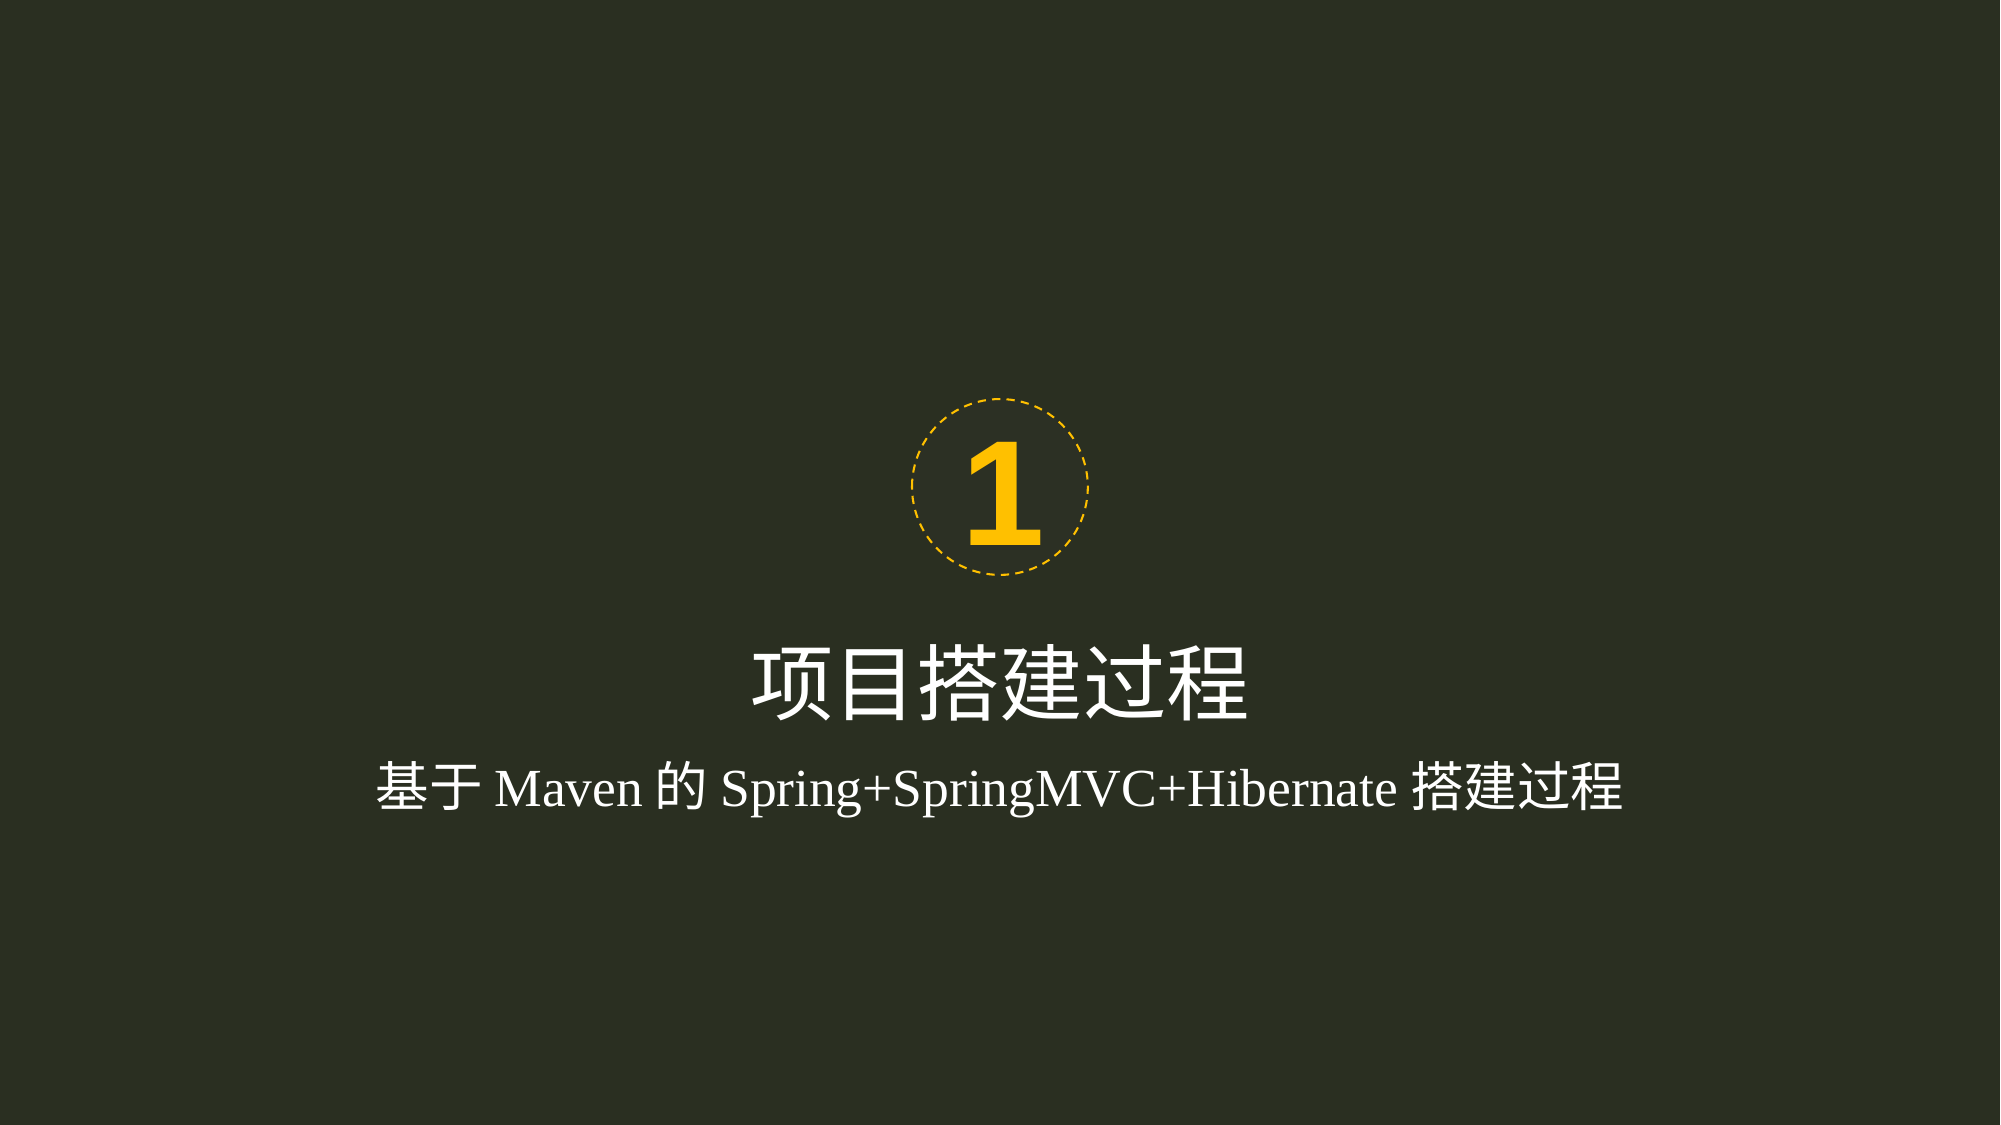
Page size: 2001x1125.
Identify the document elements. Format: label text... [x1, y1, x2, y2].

title 项目搭建过程 [349, 624, 1651, 741]
text_box 1 [946, 386, 1061, 584]
list 基于Maven的Spring+SpringMVC+Hibernate搭建过程 [349, 752, 1651, 840]
